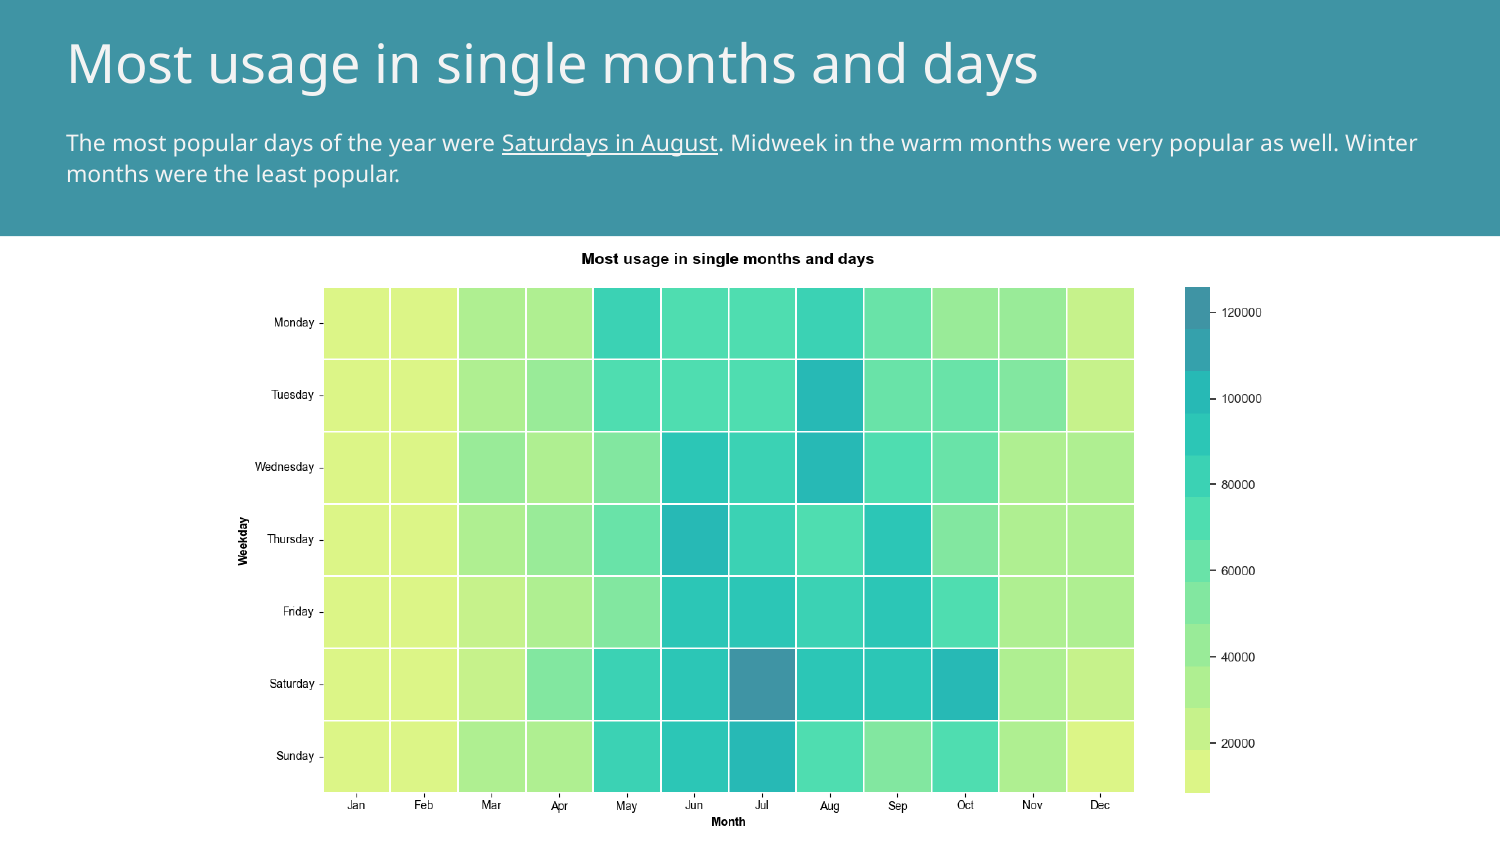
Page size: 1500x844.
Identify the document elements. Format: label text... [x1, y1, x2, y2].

list The most popular days of the year were Saturdays in August. Midweek in the warm months were very popular as well. Winter months were the least popular. [51, 109, 1449, 228]
picture [229, 244, 1270, 836]
title Most usage in single months and days [51, 14, 1449, 109]
